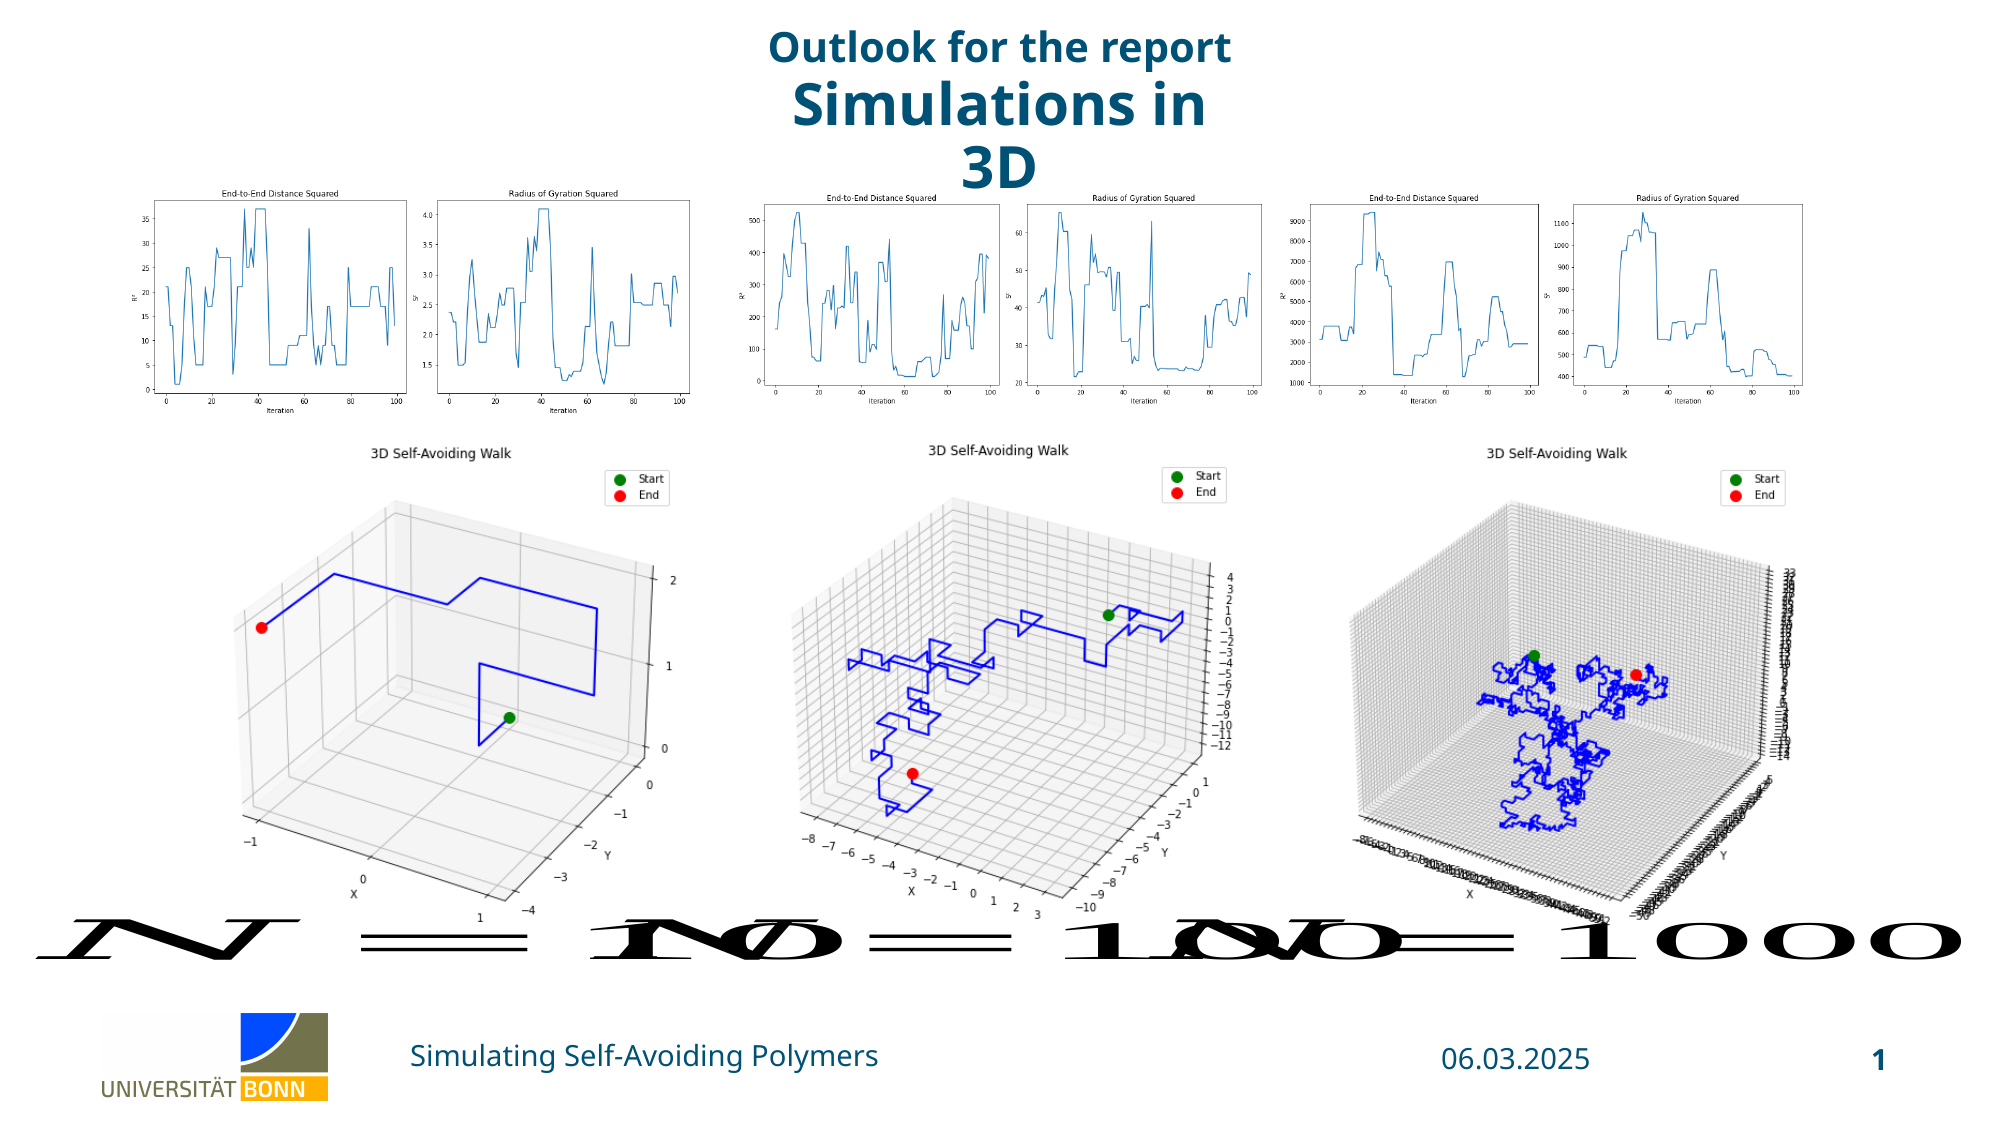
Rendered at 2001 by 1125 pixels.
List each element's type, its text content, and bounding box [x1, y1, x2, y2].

text_box Simulations in 3D [742, 68, 1258, 190]
slide_number 1 [1437, 1038, 1888, 1079]
picture [102, 1013, 328, 1101]
picture [758, 437, 1242, 935]
picture [735, 190, 1265, 408]
picture [1316, 440, 1803, 938]
footer Simulating Self-Avoiding Polymers [410, 1037, 1258, 1078]
picture [200, 440, 684, 938]
picture [1276, 190, 1806, 408]
title Outlook for the report [594, 26, 1406, 69]
picture [127, 185, 693, 419]
